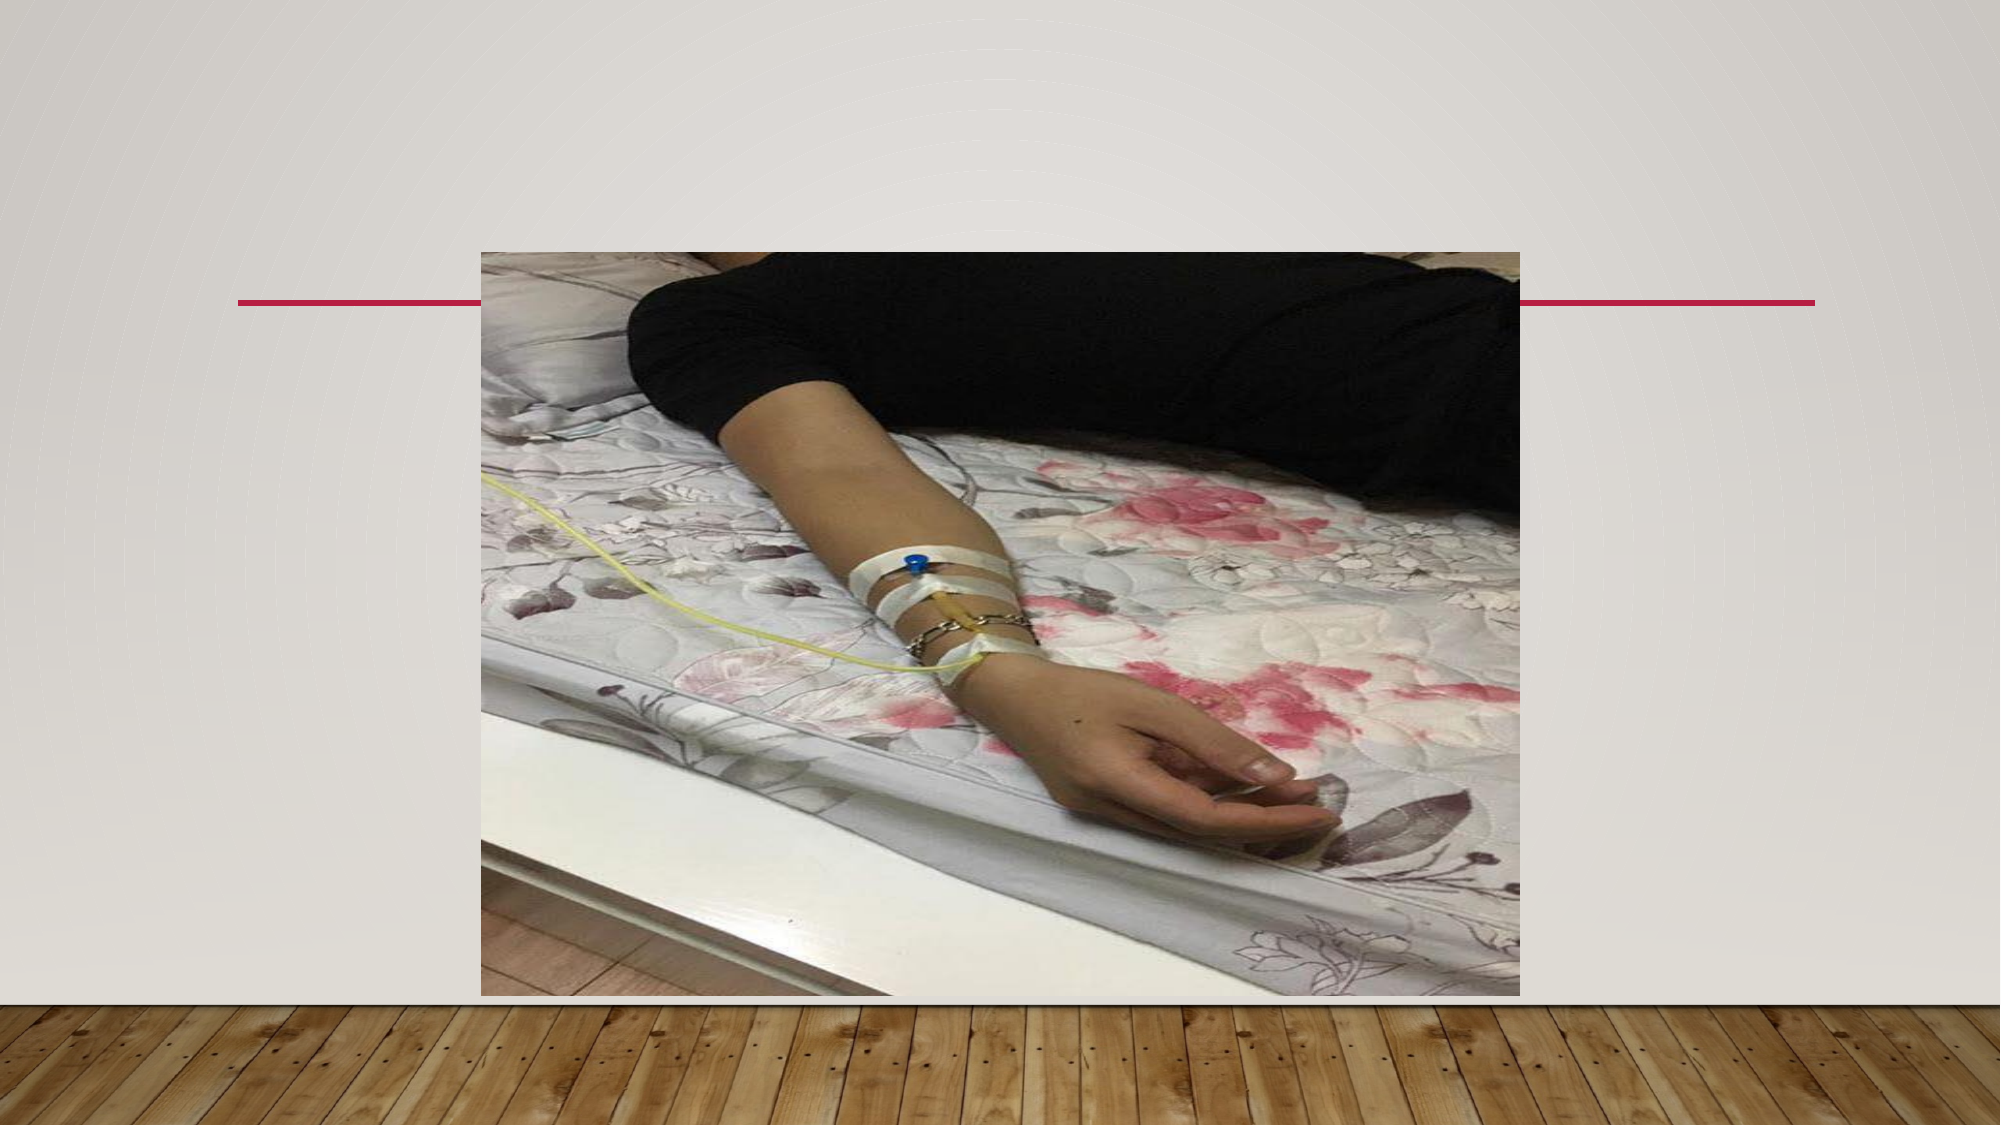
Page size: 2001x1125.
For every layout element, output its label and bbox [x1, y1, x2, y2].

list [481, 252, 1520, 996]
picture [0, 1005, 2000, 1125]
